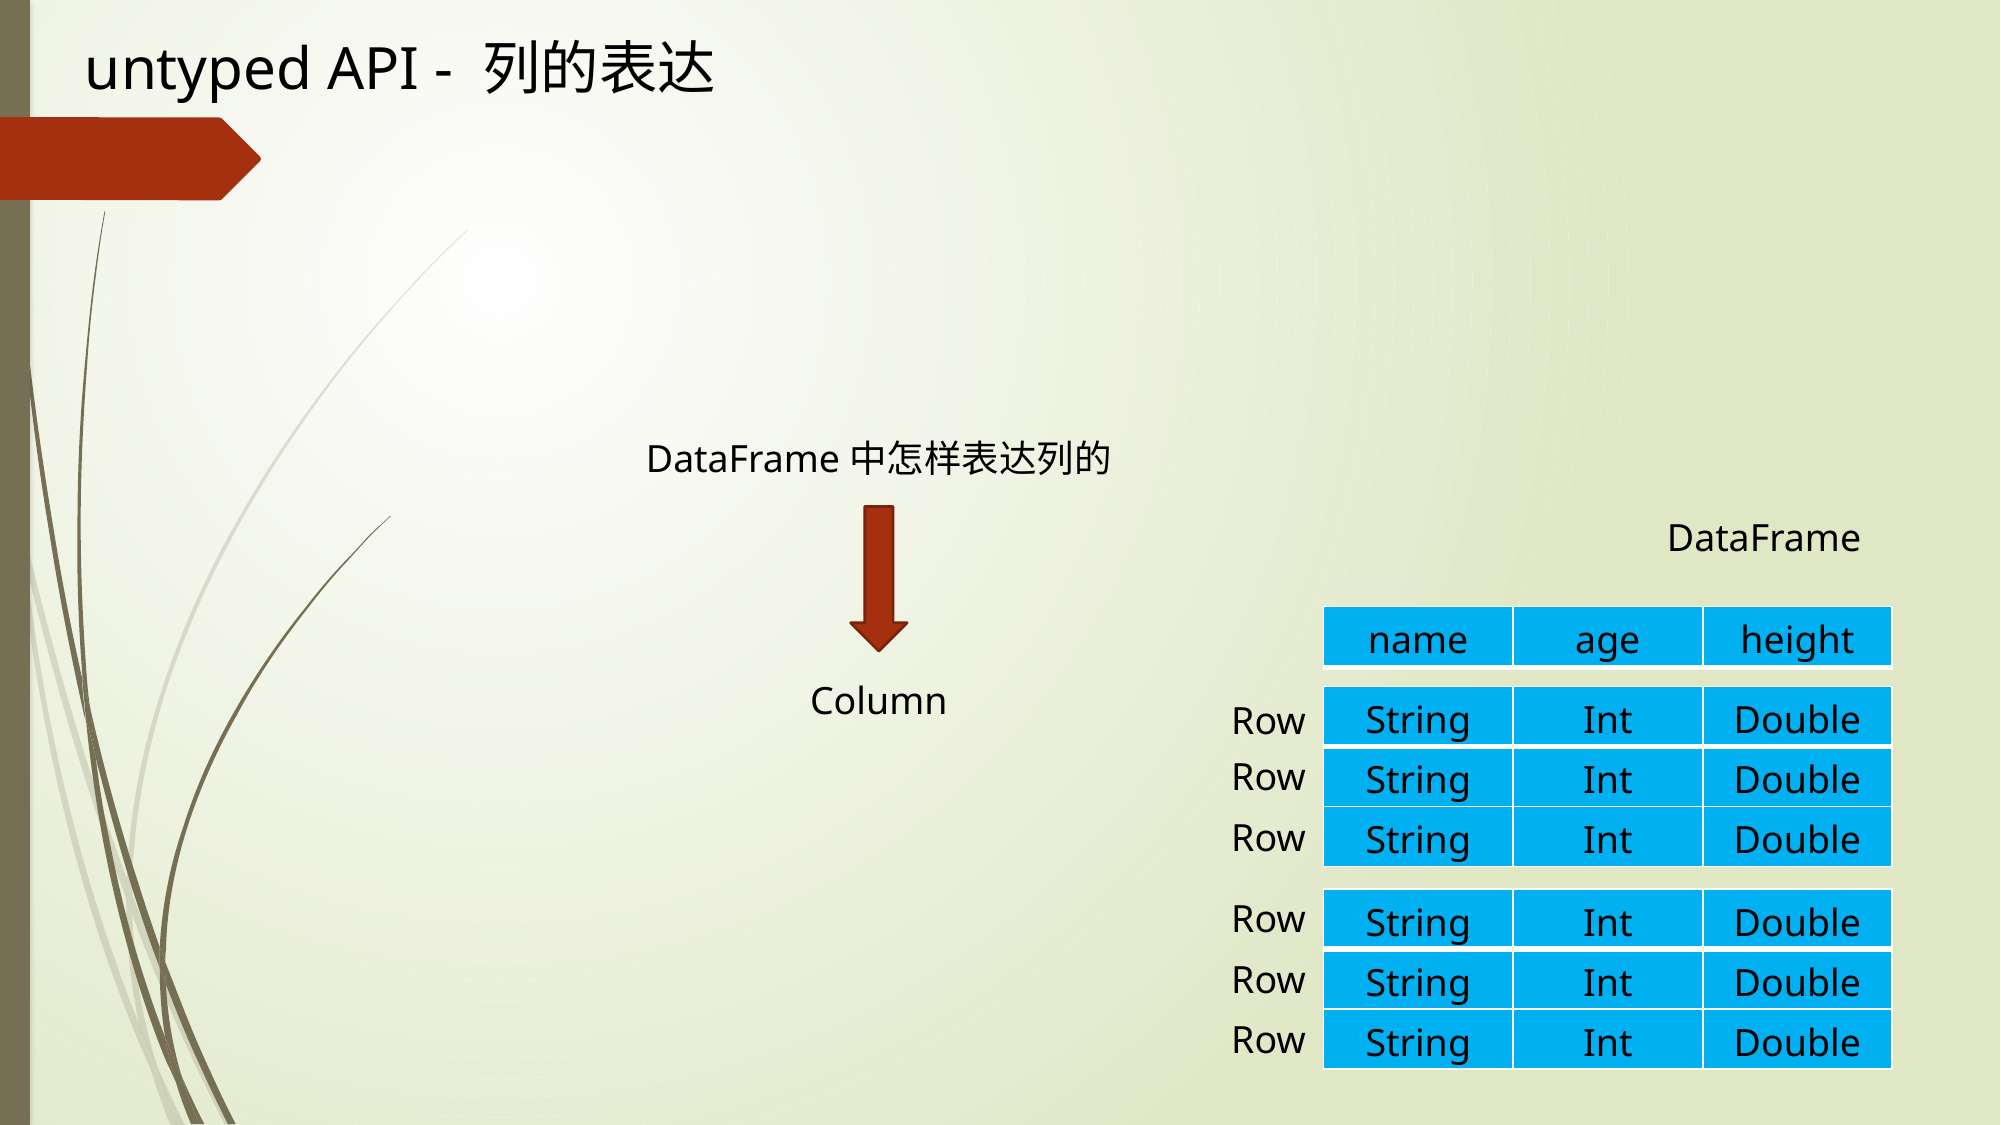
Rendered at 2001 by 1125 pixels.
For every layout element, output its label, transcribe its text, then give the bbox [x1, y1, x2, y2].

table_cell Double [1704, 749, 1891, 806]
text_box untyped API - 列的表达 [70, 23, 731, 109]
table_cell Int [1514, 807, 1702, 866]
text_box Row [1216, 806, 1321, 866]
table_header String [1324, 687, 1512, 744]
table_header String [1324, 890, 1512, 946]
table_cell String [1324, 1010, 1512, 1068]
table_header age [1514, 607, 1702, 665]
text_box Row [1216, 887, 1321, 948]
table_cell String [1324, 807, 1512, 866]
table_cell Int [1514, 749, 1702, 806]
text_box Row [1216, 948, 1321, 1008]
table_header height [1704, 607, 1891, 665]
text_box Row [1216, 746, 1321, 806]
table_cell Double [1704, 807, 1891, 866]
table_cell Double [1704, 1010, 1891, 1068]
table_header name [1324, 607, 1512, 665]
table_header Double [1704, 890, 1891, 946]
table_header Int [1514, 687, 1702, 744]
table_header Double [1704, 687, 1891, 744]
table_cell String [1324, 749, 1512, 806]
table_cell String [1324, 952, 1512, 1008]
text_box Column [795, 669, 963, 730]
table_cell Double [1704, 952, 1891, 1008]
text_box DataFrame [1652, 506, 1877, 566]
text_box [849, 505, 909, 653]
table_cell Int [1514, 1010, 1702, 1068]
text_box DataFrame中怎样表达列的 [631, 427, 1127, 487]
table_header Int [1514, 890, 1702, 946]
text_box Row [1216, 689, 1321, 746]
table_cell Int [1514, 952, 1702, 1008]
text_box Row [1216, 1008, 1321, 1069]
